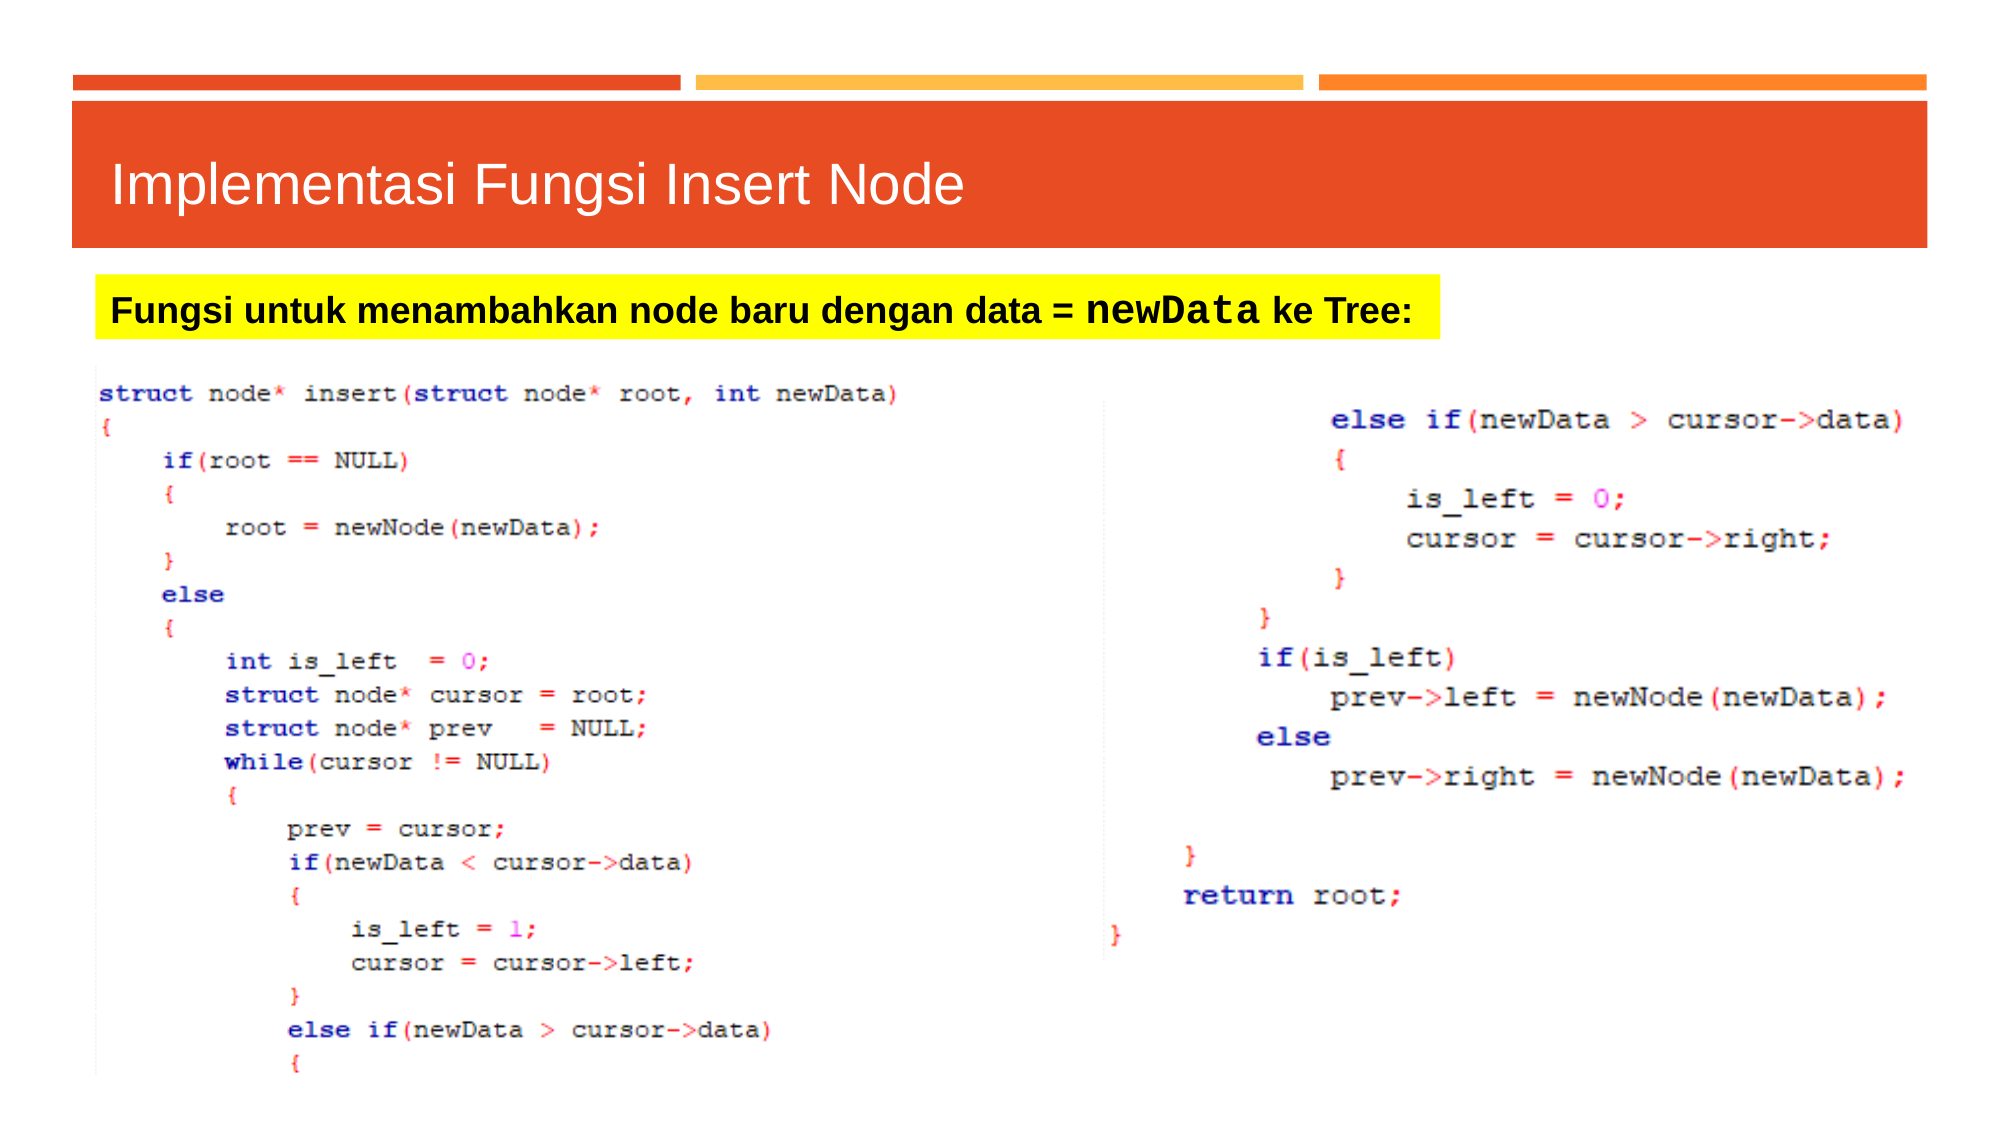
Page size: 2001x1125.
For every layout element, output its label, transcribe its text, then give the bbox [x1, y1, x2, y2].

title Implementasi Fungsi Insert Node [95, 115, 1905, 248]
picture [94, 365, 944, 1078]
picture [1102, 400, 1931, 963]
text_box Fungsi untuk menambahkan node baru dengan data = newData ke Tree: [95, 274, 1441, 340]
